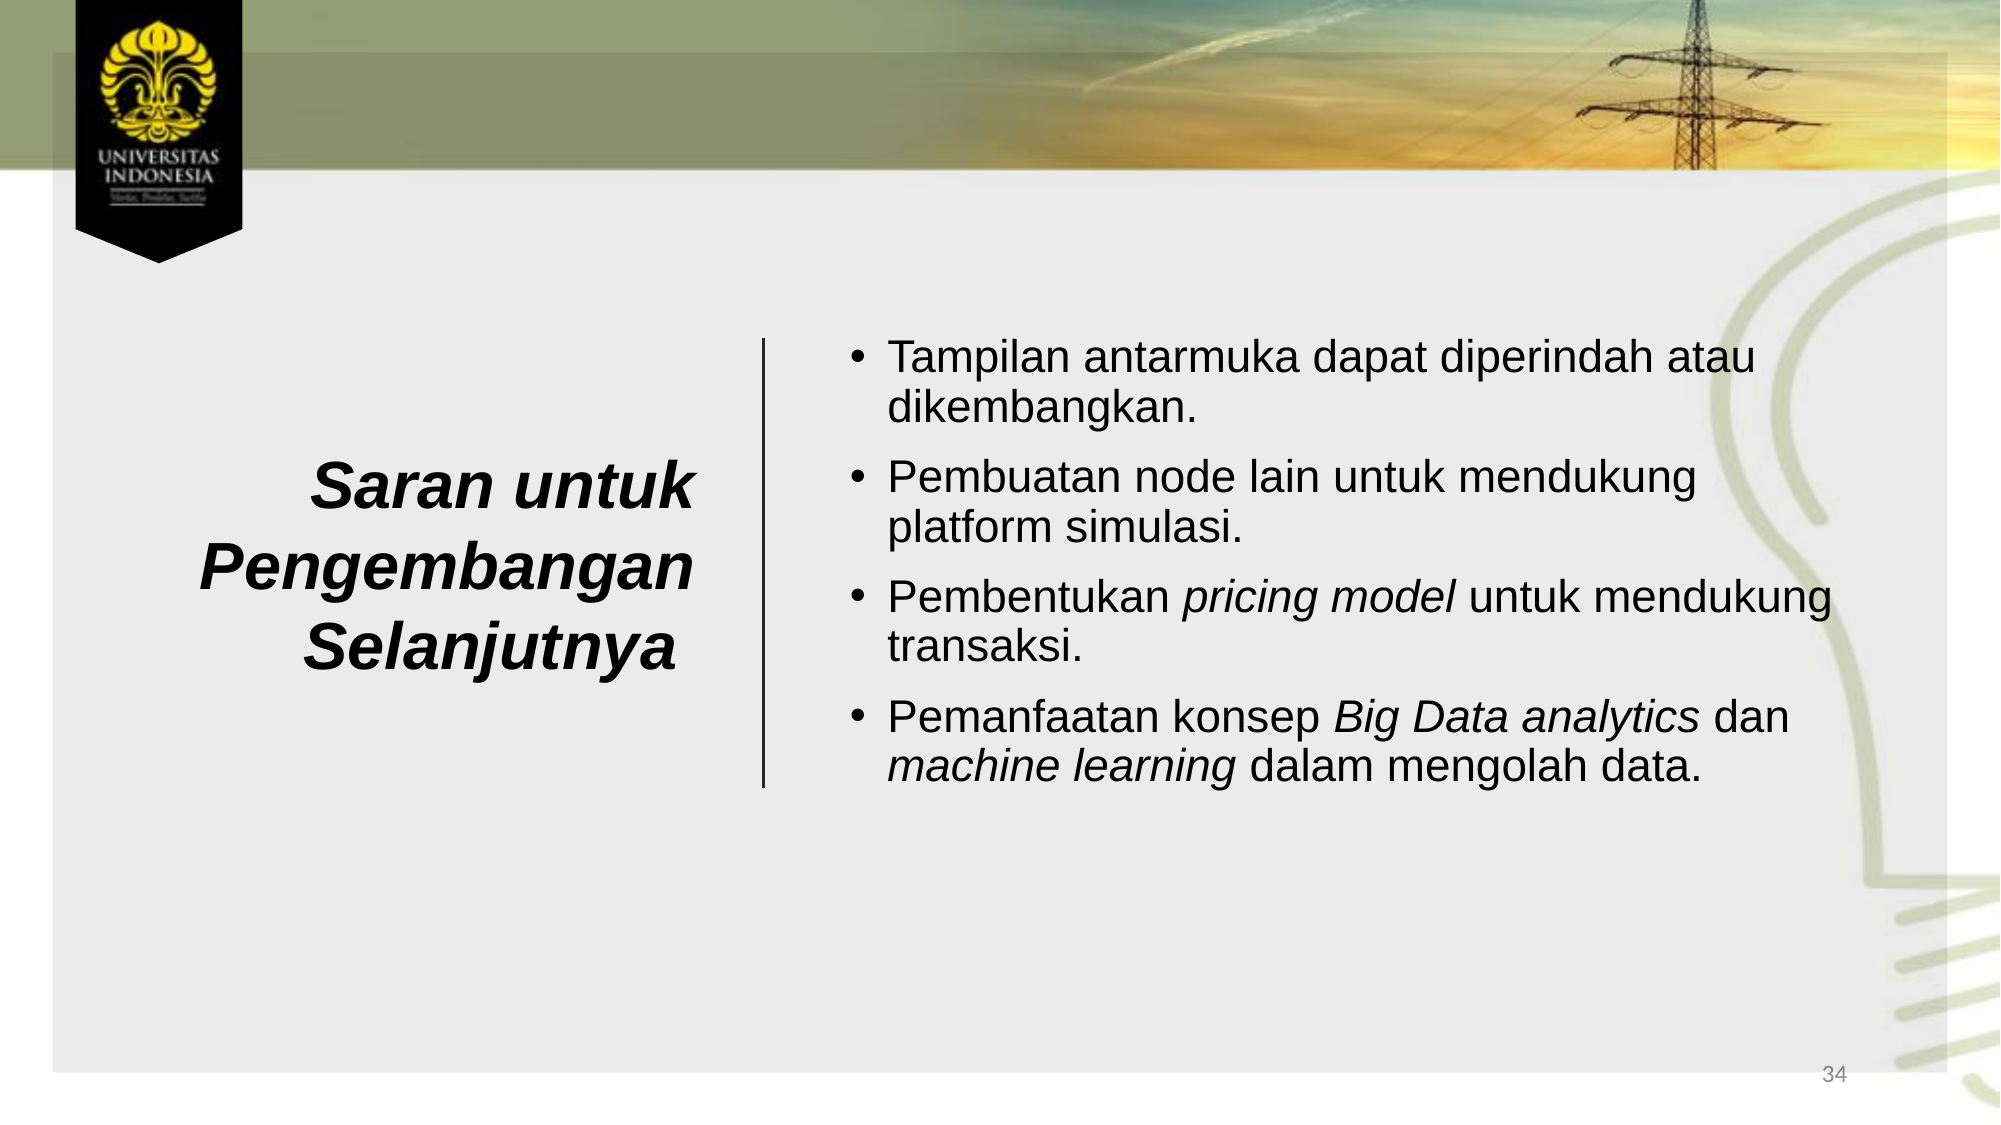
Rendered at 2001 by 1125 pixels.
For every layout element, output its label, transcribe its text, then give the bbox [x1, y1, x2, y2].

picture [0, 0, 2000, 1125]
slide_number 34 [1412, 1042, 1863, 1103]
text_box [75, 0, 243, 264]
list Tampilan antarmuka dapat diperindah atau dikembangkan. Pembuatan node lain untuk mendukung platform simulasi. Pembentukan pricing model untuk mendukung transaksi. Pemanfaatan konsep Big Data analytics dan machine learning dalam mengolah data. [816, 158, 1863, 967]
title Saran untuk Pengembangan Selanjutnya [137, 158, 711, 967]
picture [82, 15, 236, 214]
text_box [52, 51, 1948, 1073]
